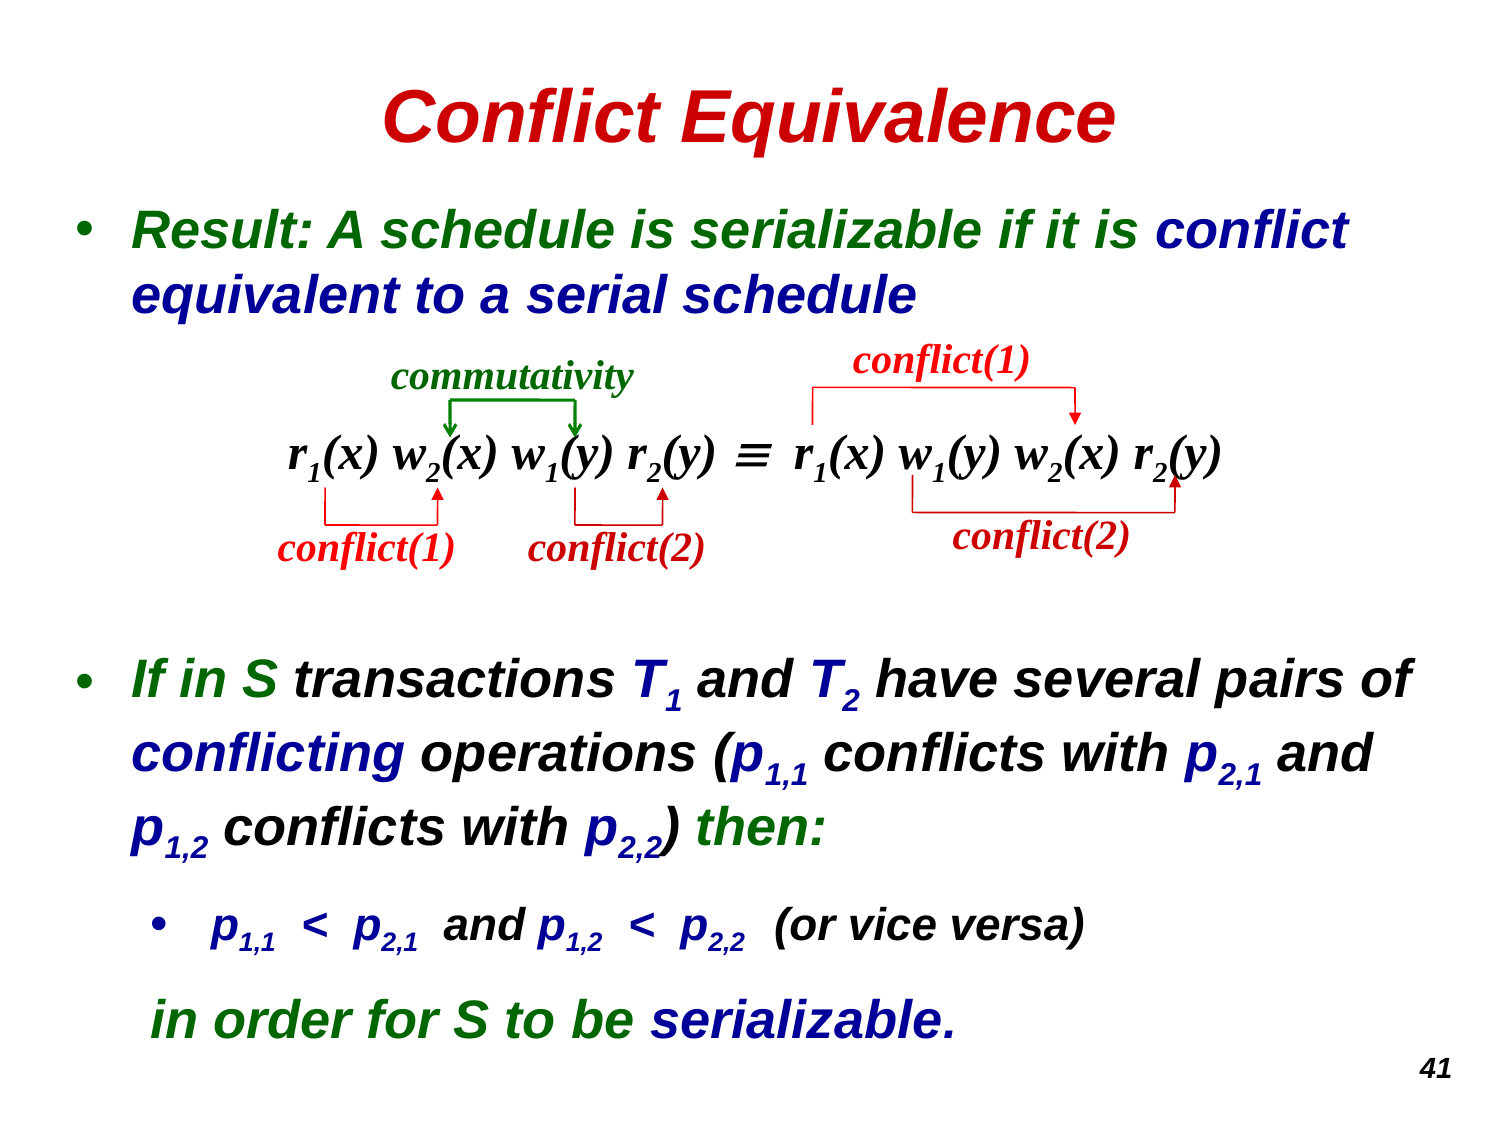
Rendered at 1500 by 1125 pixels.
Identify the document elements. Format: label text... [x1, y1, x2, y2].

text_box [1154, 1042, 1468, 1118]
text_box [287, 487, 447, 578]
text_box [537, 487, 697, 578]
text_box Conflict Equivalence [112, 50, 1388, 175]
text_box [374, 347, 650, 438]
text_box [774, 324, 1243, 566]
text_box Result: A schedule is serializable if it is conflict equivalent to a serial schedule If in S transactions T1 and T2 have several pairs of conflicting operations (p1,1 conflicts with p2,1 and p1,2 conflicts with p2,2) then: p1,1 < p2,1 and p1,2 < p2,2 (or vice versa) in order for S to be serializable. [60, 187, 1439, 1063]
text_box r1(x) w2(x) w1(y) r2(y)  [273, 412, 774, 496]
